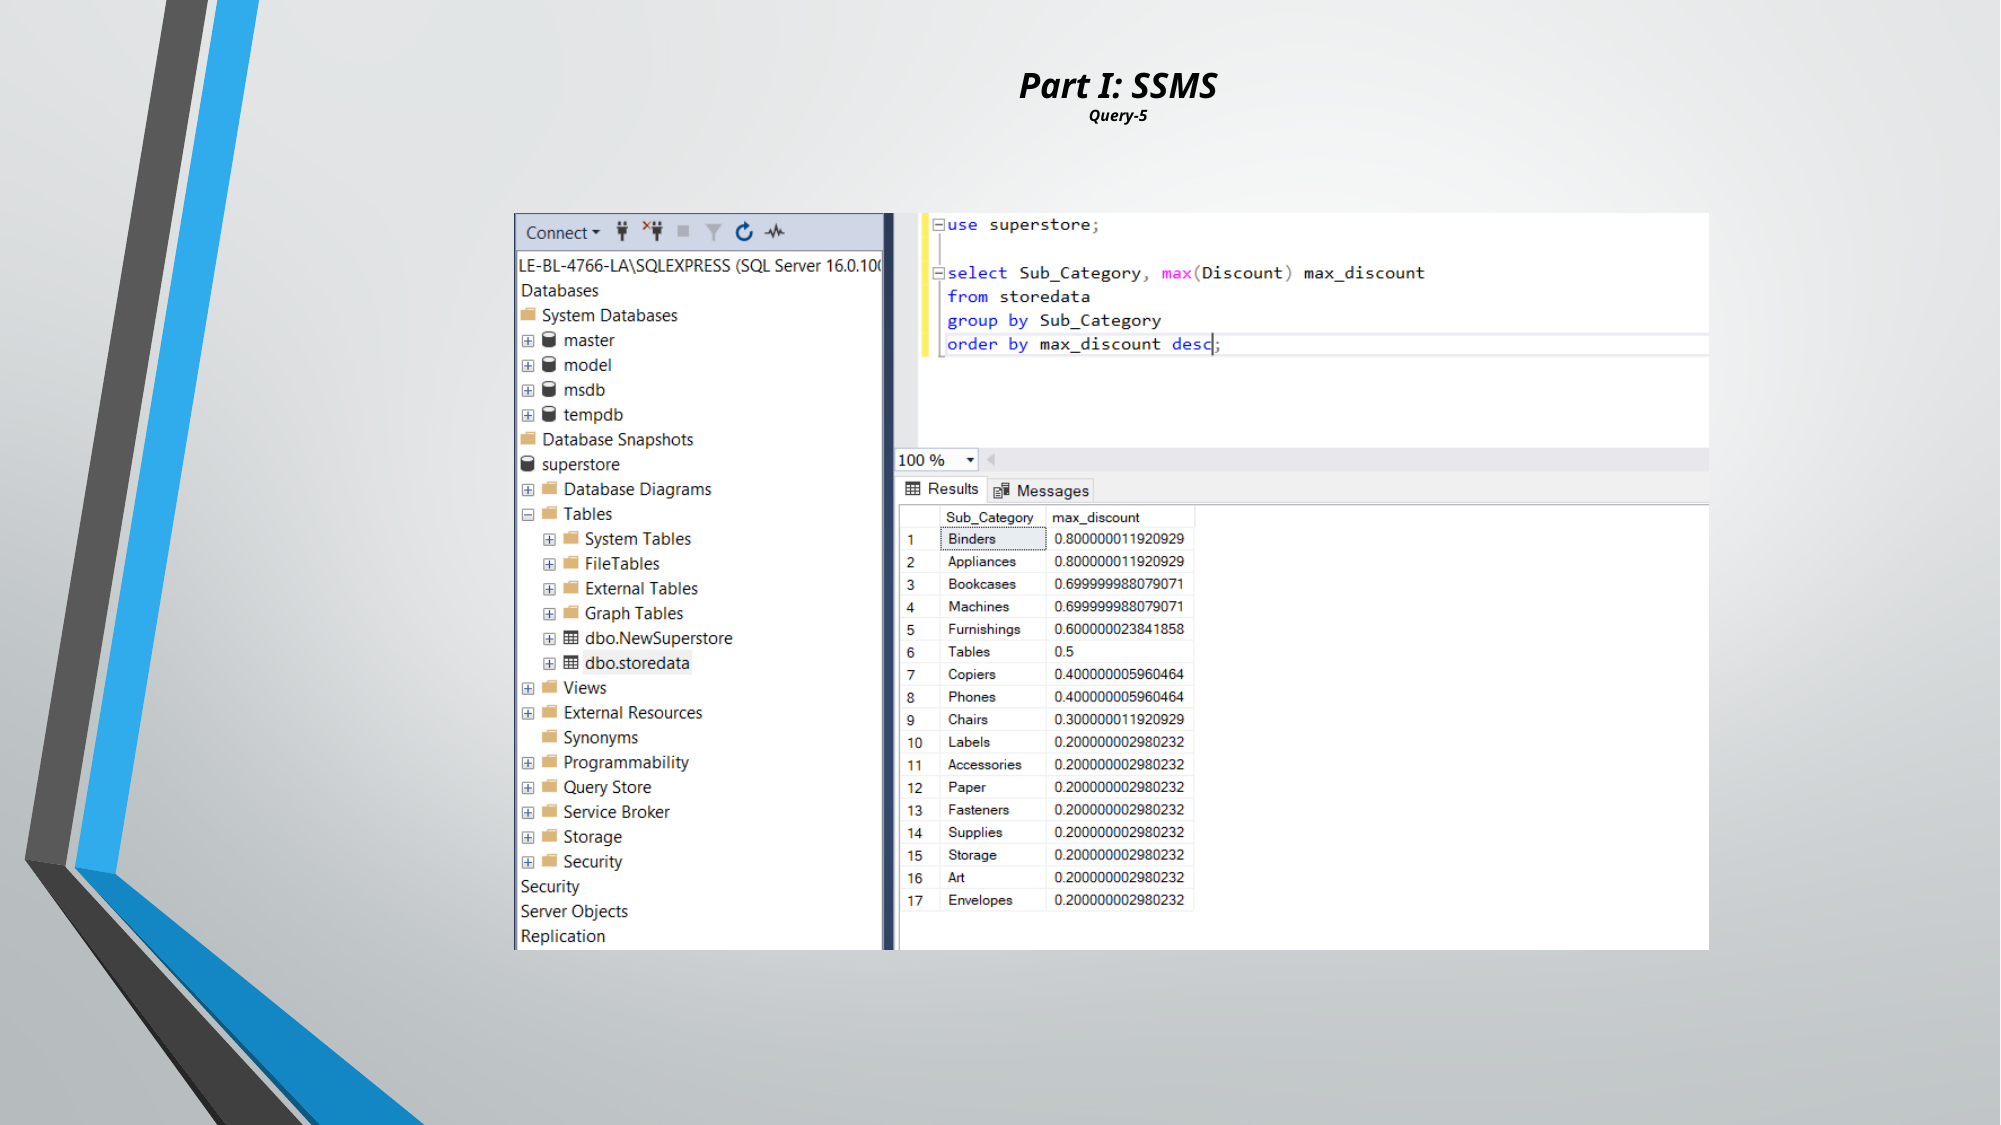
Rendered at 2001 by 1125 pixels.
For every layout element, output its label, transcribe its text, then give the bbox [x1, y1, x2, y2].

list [513, 213, 1710, 951]
title Part I: SSMS Query-5 [296, 56, 1940, 174]
